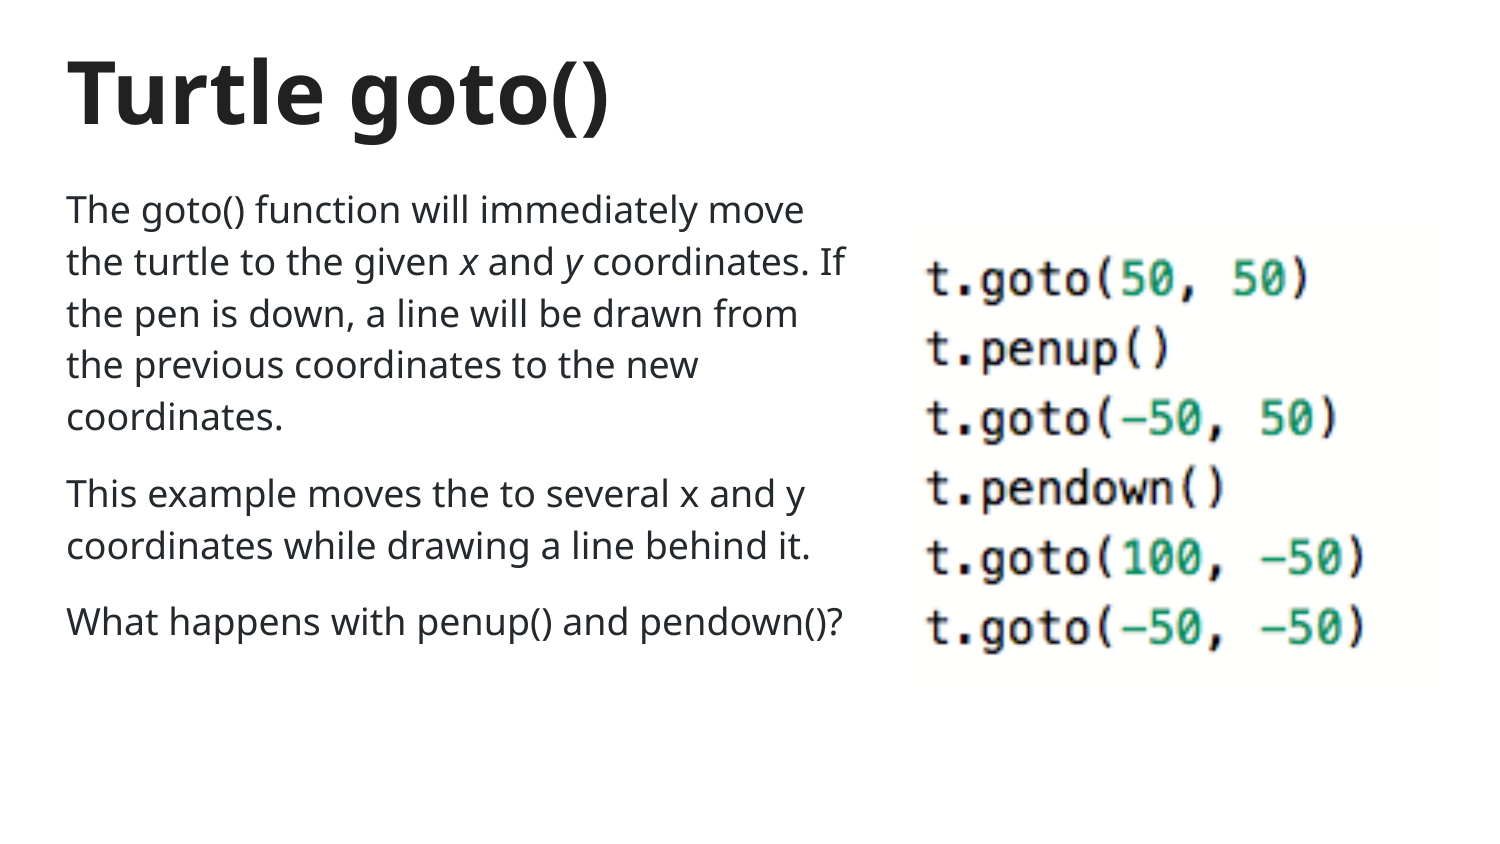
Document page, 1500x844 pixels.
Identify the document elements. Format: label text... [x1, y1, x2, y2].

list The goto() function will immediately move the turtle to the given x and y coordinates. If the pen is down, a line will be drawn from the previous coordinates to the new coordinates. This example moves the to several x and y coordinates while drawing a line behind it. What happens with penup() and pendown()? [51, 164, 872, 713]
picture [901, 220, 1450, 695]
title Turtle goto() [51, 21, 1449, 154]
